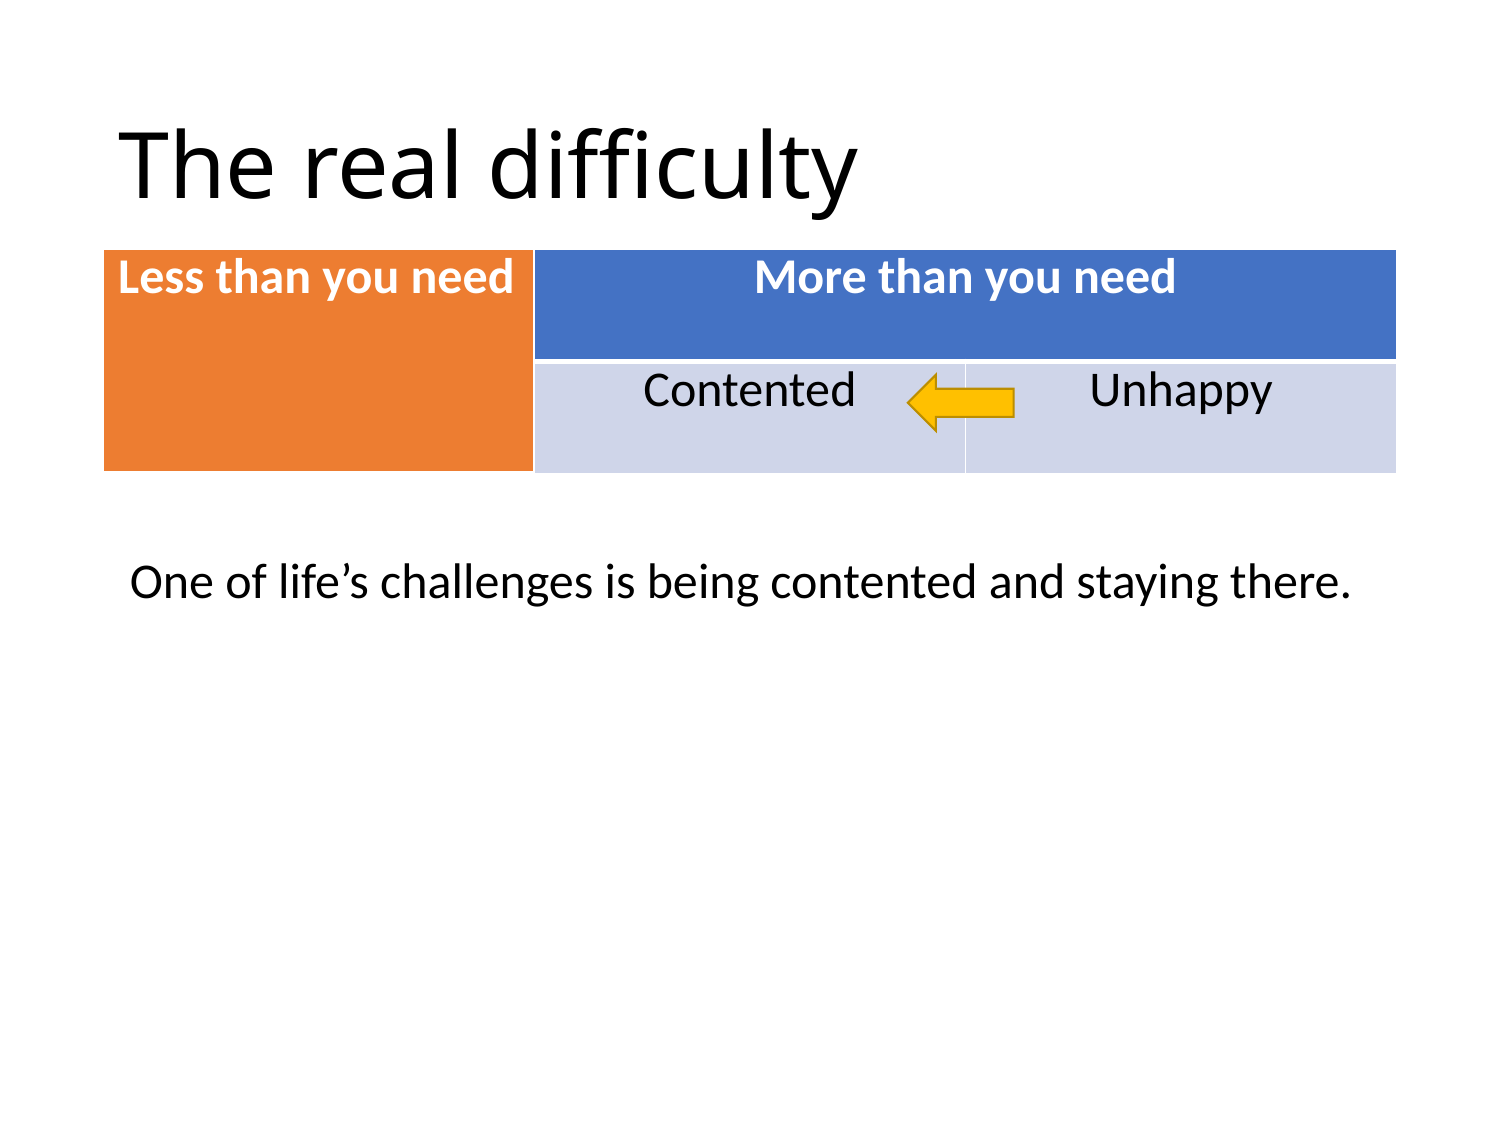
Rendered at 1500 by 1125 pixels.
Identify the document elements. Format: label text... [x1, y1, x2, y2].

table_header Less than you need [104, 278, 533, 471]
table_header More than you need [535, 278, 1396, 359]
text_box One of life’s challenges is being contented and staying there. [115, 541, 1397, 617]
table_cell Contented [535, 364, 965, 473]
text_box [906, 372, 1015, 434]
title The real difficulty [103, 59, 1397, 278]
table_cell Unhappy [966, 364, 1396, 473]
